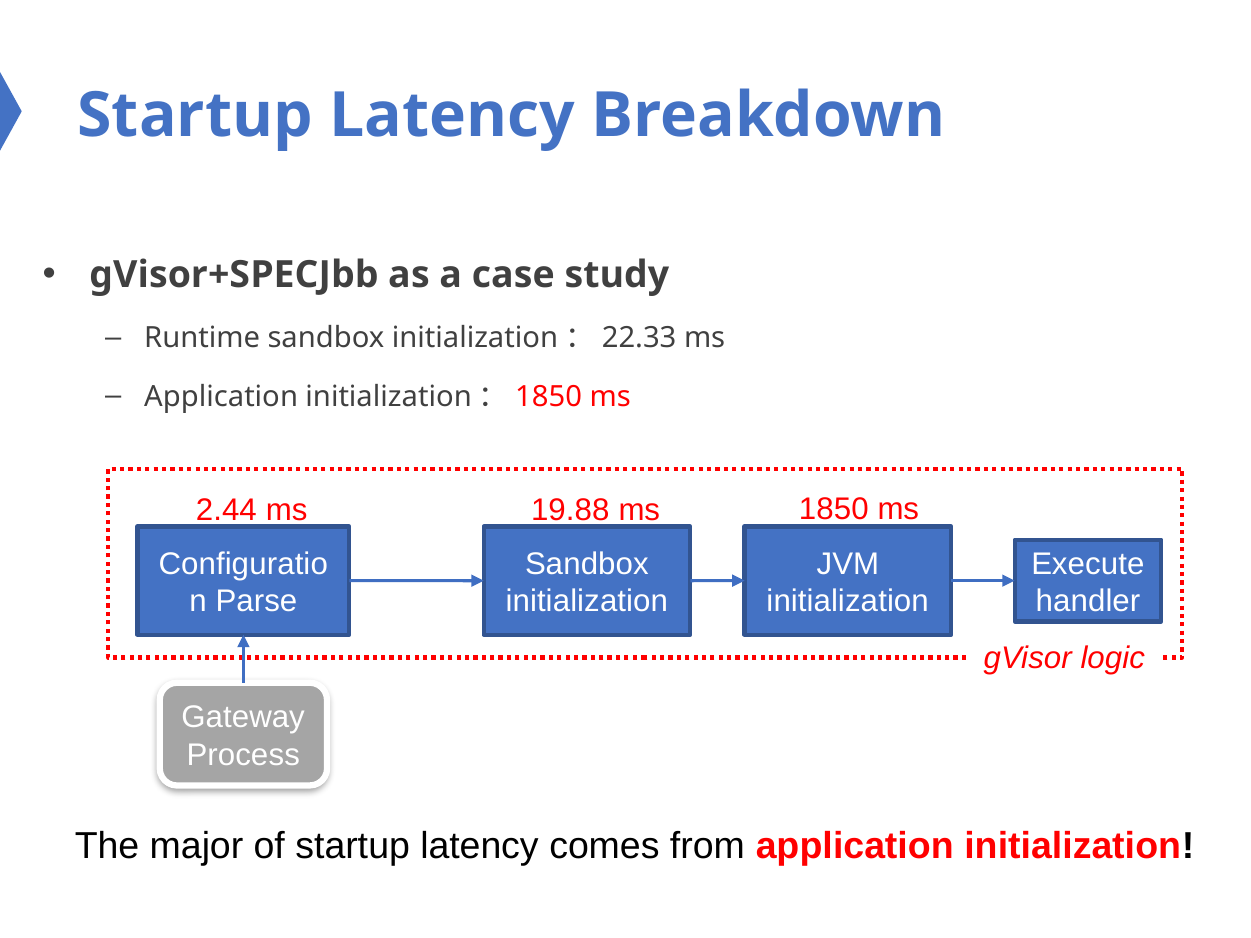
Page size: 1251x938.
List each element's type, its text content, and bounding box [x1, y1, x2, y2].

text_box Gateway Process [156, 679, 331, 789]
title Startup Latency Breakdown [62, 37, 1188, 186]
text_box The major of startup latency comes from application initialization! [60, 813, 1240, 873]
text_box [106, 467, 1184, 660]
list gVisor+SPECJbb as a case study Runtime sandbox initialization：22.33 ms Application initialization：1850 ms [27, 233, 1031, 389]
text_box gVisor logic [968, 629, 1161, 682]
